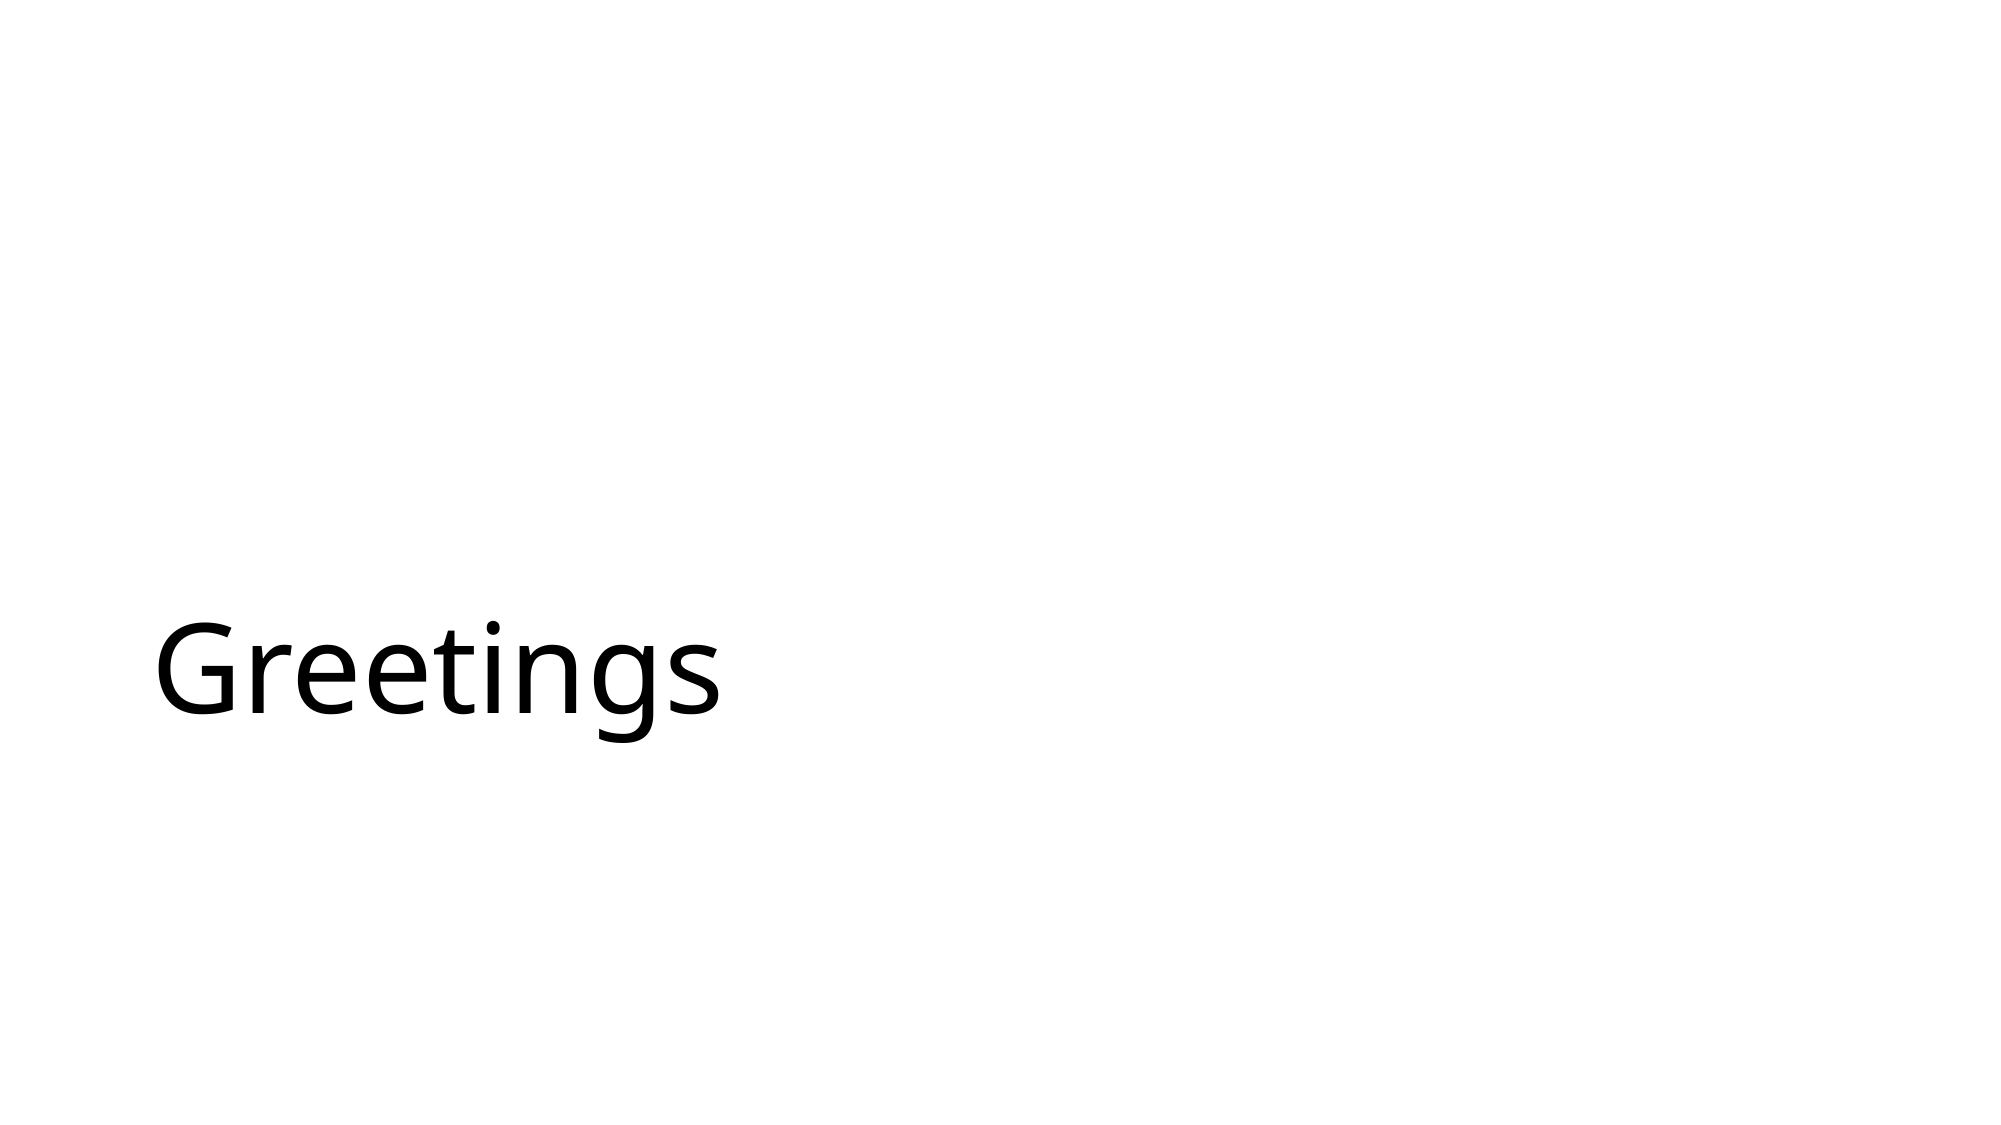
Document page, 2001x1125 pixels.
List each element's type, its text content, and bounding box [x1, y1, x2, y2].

title Greetings [136, 280, 1862, 749]
